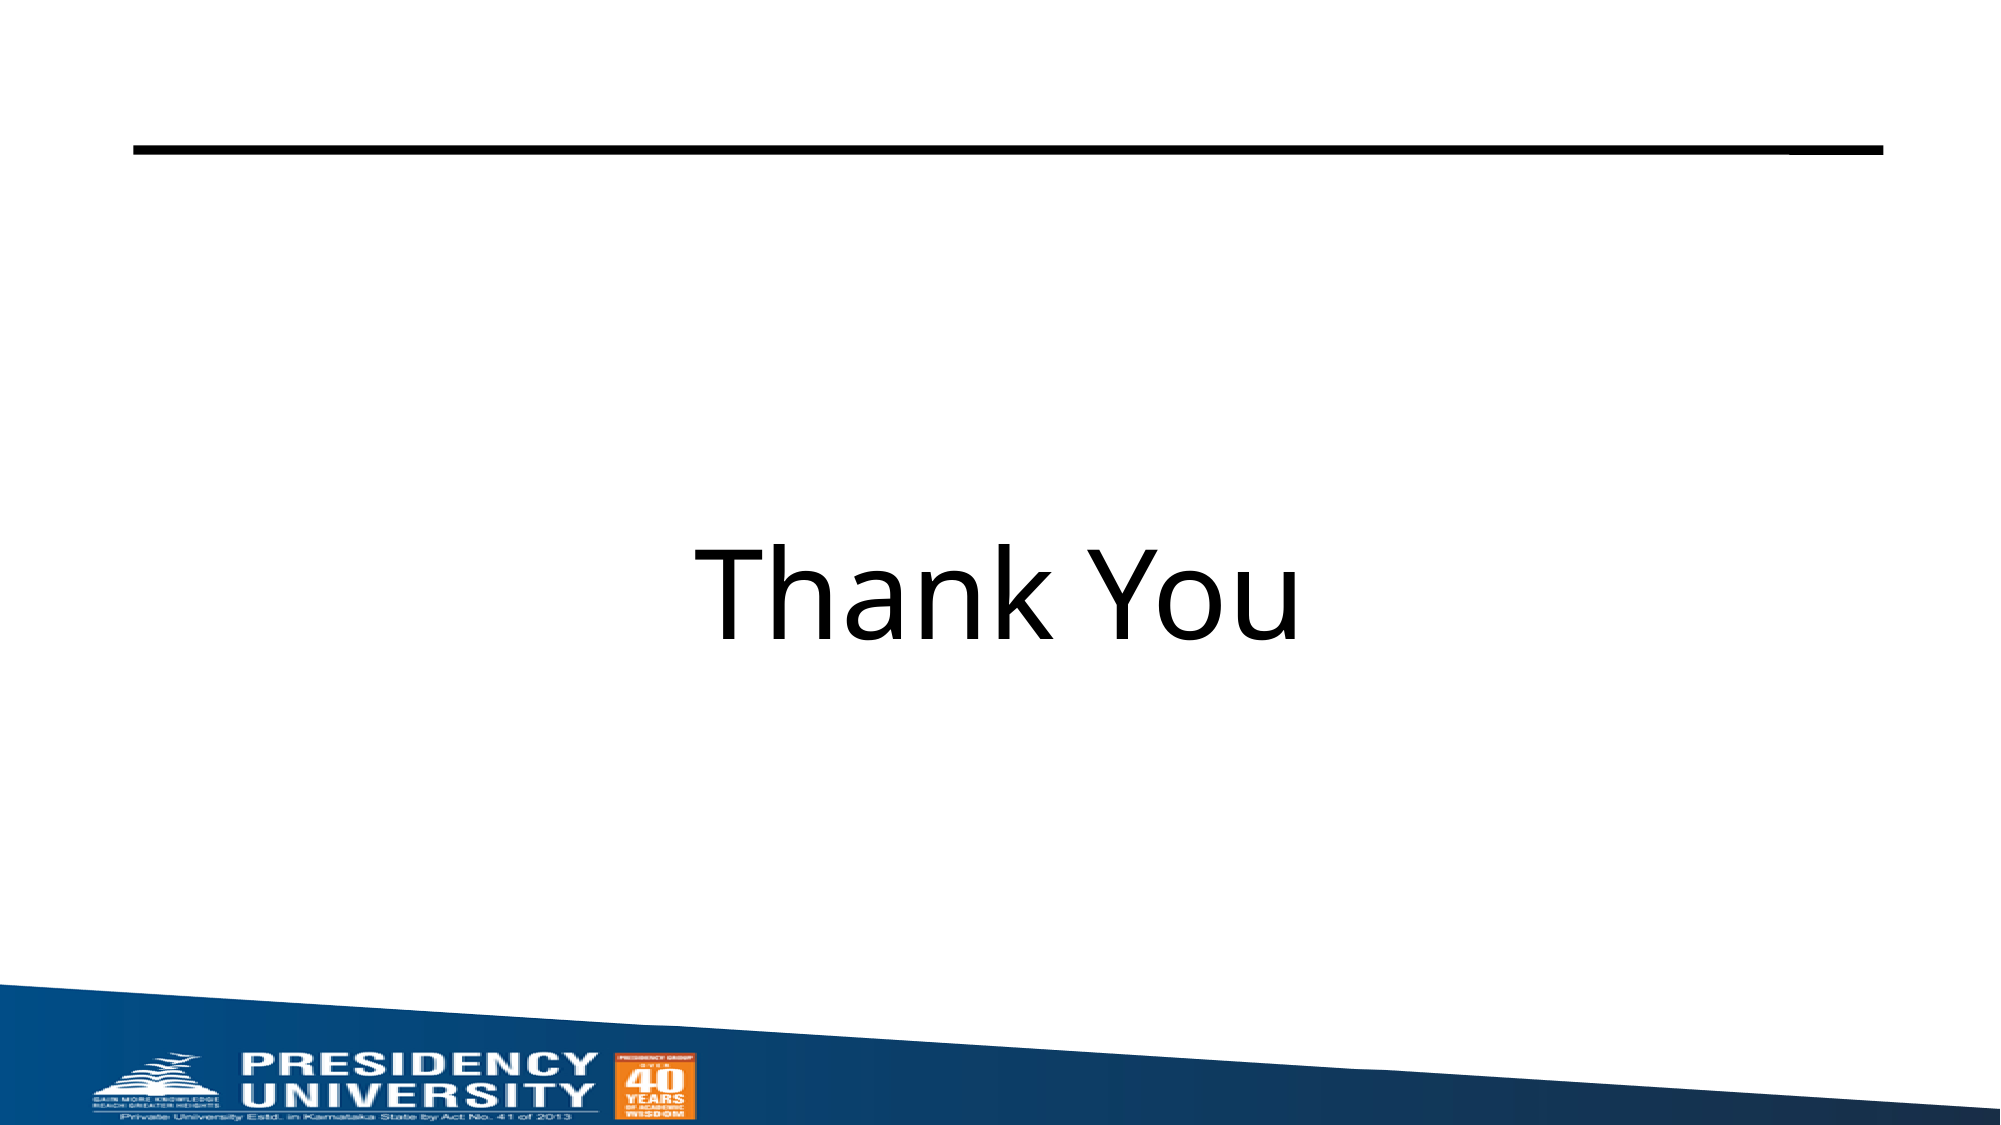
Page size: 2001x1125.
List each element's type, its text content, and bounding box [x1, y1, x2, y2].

list Thank You [125, 183, 1875, 996]
picture [0, 982, 2000, 1125]
